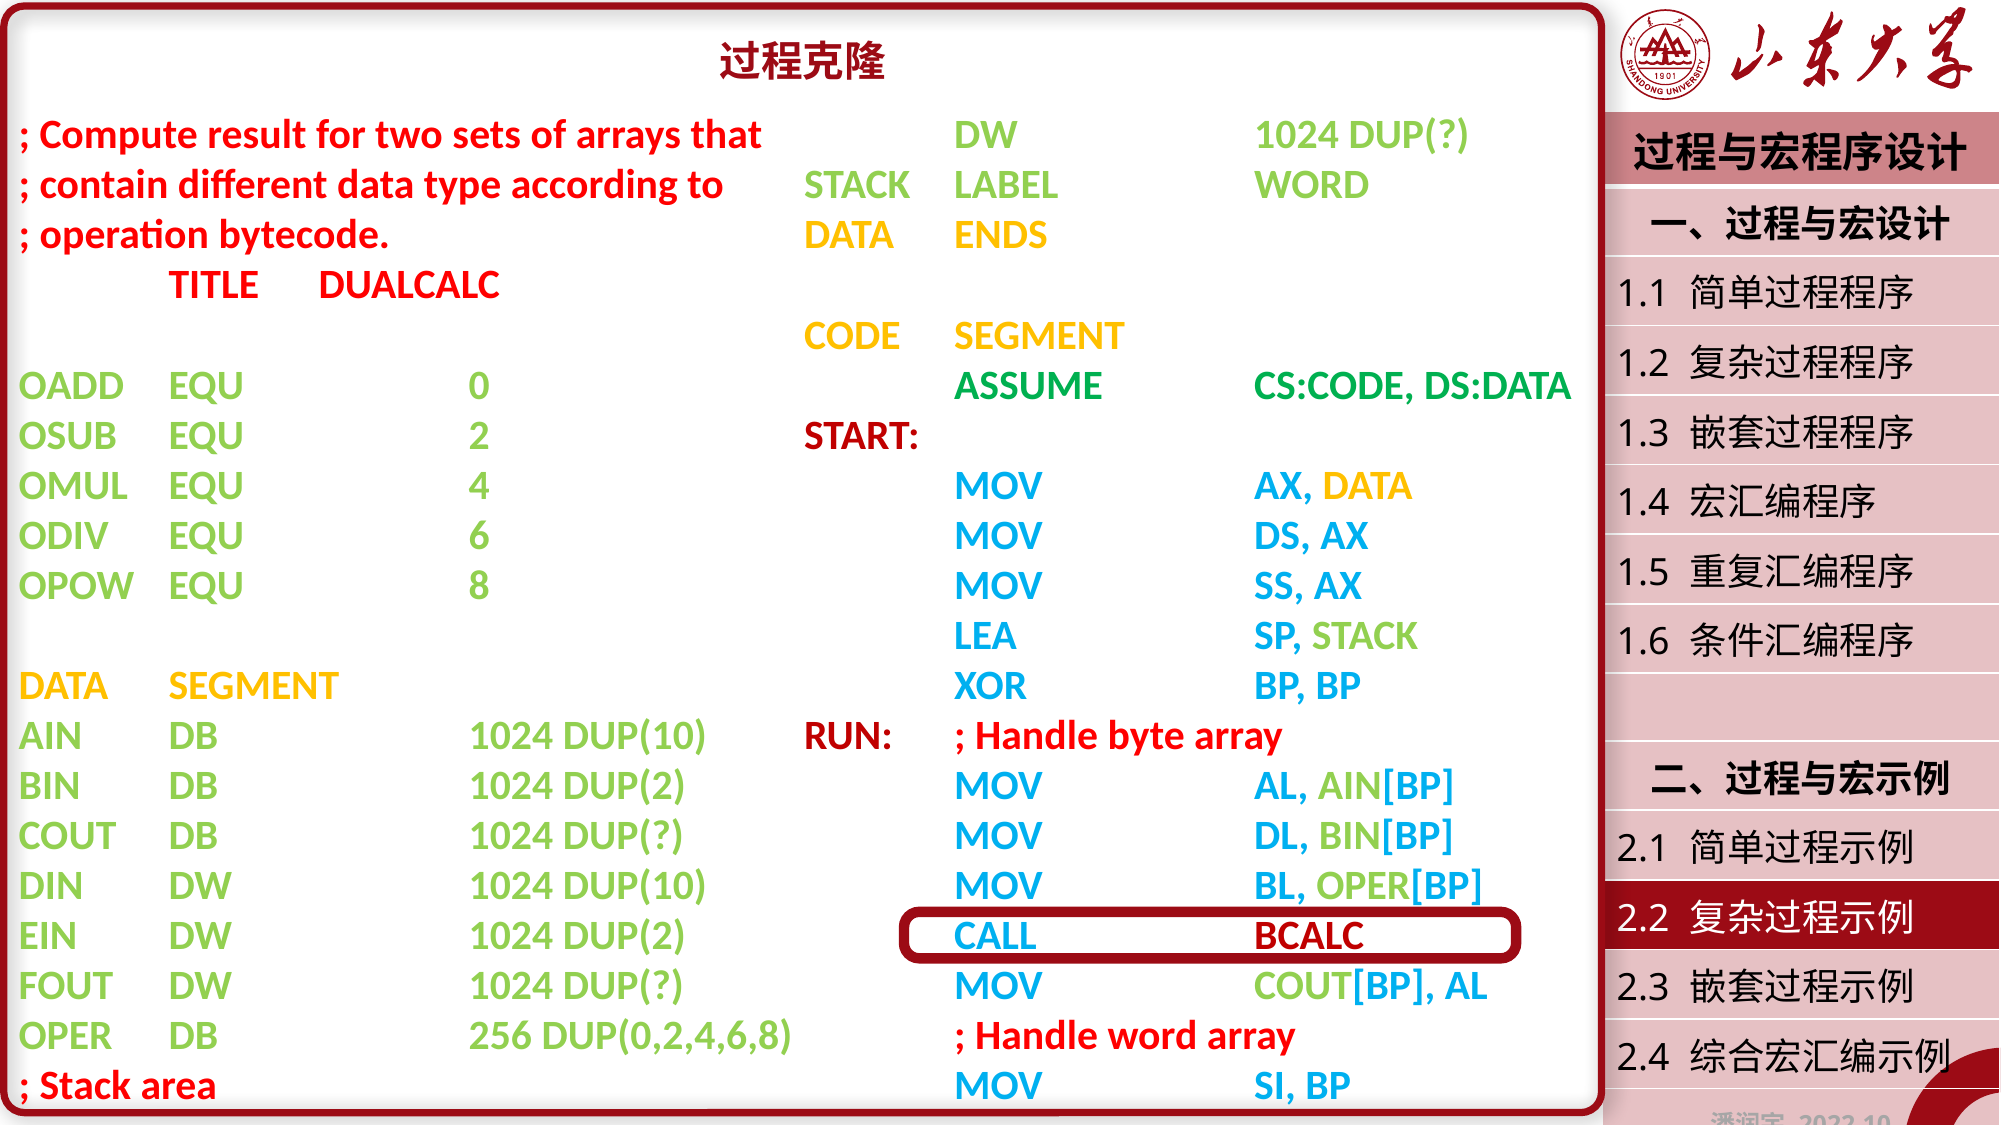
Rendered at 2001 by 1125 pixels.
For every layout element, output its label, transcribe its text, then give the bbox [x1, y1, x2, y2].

table_cell 1.2 复杂过程程序 [1618, 326, 1999, 394]
text_box DW 1024 DUP(?) STACK LABEL WORD DATA ENDS CODE SEGMENT ASSUME CS:CODE, DS:DATA START: MOV AX, DATA MOV DS, AX MOV SS, AX LEA SP, STACK XOR BP, BP RUN: ; Handle byte array MOV AL, AIN[BP] MOV DL, BIN[BP] MOV BL, OPER[BP] CALL BCALC MOV COUT[BP], AL ; Handle word array MOV SI, BP [867, 99, 1612, 1116]
table_header 过程与宏程序设计 [1618, 112, 1999, 184]
table_cell 1.6 条件汇编程序 [1618, 605, 1999, 672]
table_cell [1618, 674, 1999, 740]
text_box [2, 4, 1603, 1095]
table_cell 2.3 嵌套过程示例 [1618, 950, 1999, 1018]
table_cell 1.1 简单过程程序 [1618, 257, 1999, 325]
table_cell 1.3 嵌套过程程序 [1618, 396, 1999, 464]
text_box [902, 910, 1518, 960]
table_cell 1.4 宏汇编程序 [1618, 465, 1999, 533]
table_cell 二、过程与宏示例 [1618, 742, 1999, 809]
table_cell 一、过程与宏设计 [1618, 189, 1999, 255]
table_cell 2.1 简单过程示例 [1618, 811, 1999, 879]
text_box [1620, 5, 1977, 100]
table_cell 2.4 综合宏汇编示例 [1618, 1020, 1999, 1088]
text_box 过程克隆 [54, 27, 1551, 93]
table_cell 2.2 复杂过程示例 [1618, 881, 1999, 949]
text_box ; Compute result for two sets of arrays that ; contain different data type according to ; operation bytecode. TITLE DUALCALC OADD EQU 0 OSUB EQU 2 OMUL EQU 4 ODIV EQU 6 OPOW EQU 8 DATA SEGMENT AIN DB 1024 DUP(10) BIN DB 1024 DUP(2) COUT DB 1024 DUP(?) DIN DW 1024 DUP(10) EIN DW 1024 DUP(2) FOUT DW 1024 DUP(?) OPER DB 256 DUP(0,2,4,6,8) ; Stack area [3, 99, 867, 1116]
table_cell 1.5 重复汇编程序 [1618, 535, 1999, 603]
table_cell 潘润宇 2022.10 [1603, 1089, 1999, 1125]
